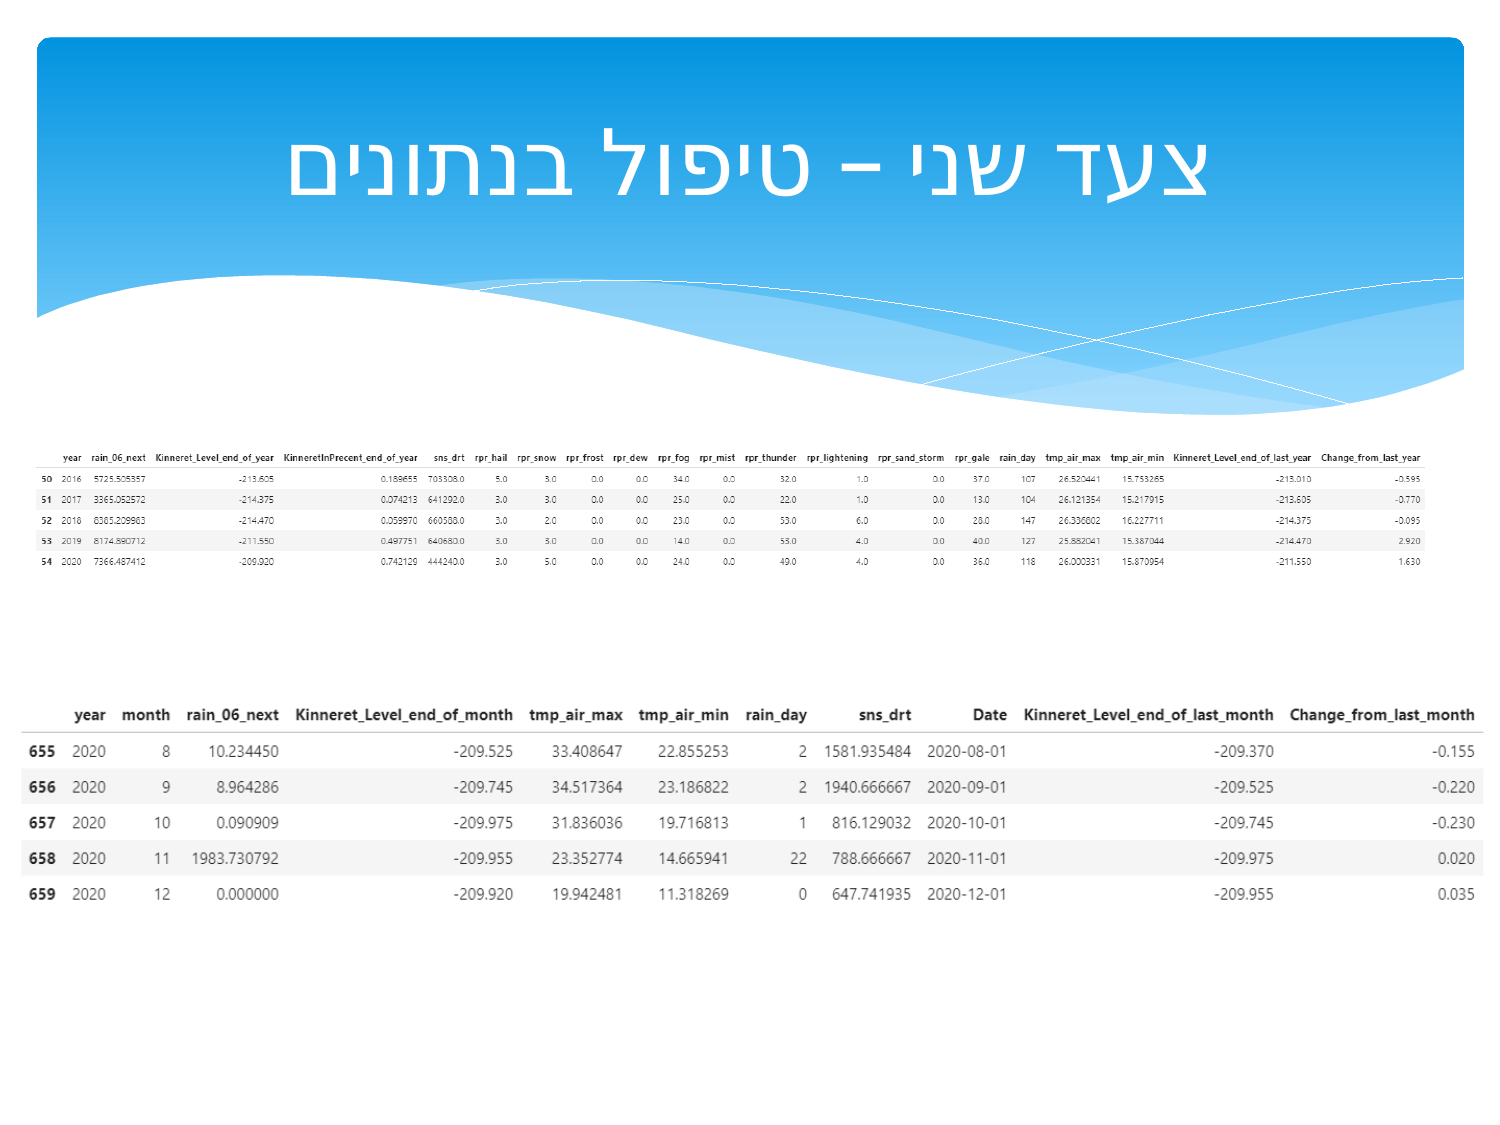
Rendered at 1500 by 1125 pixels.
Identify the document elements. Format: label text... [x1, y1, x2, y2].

picture [29, 444, 1442, 581]
title צעד שני – טיפול בנתונים [75, 55, 1425, 261]
picture [12, 694, 1500, 927]
